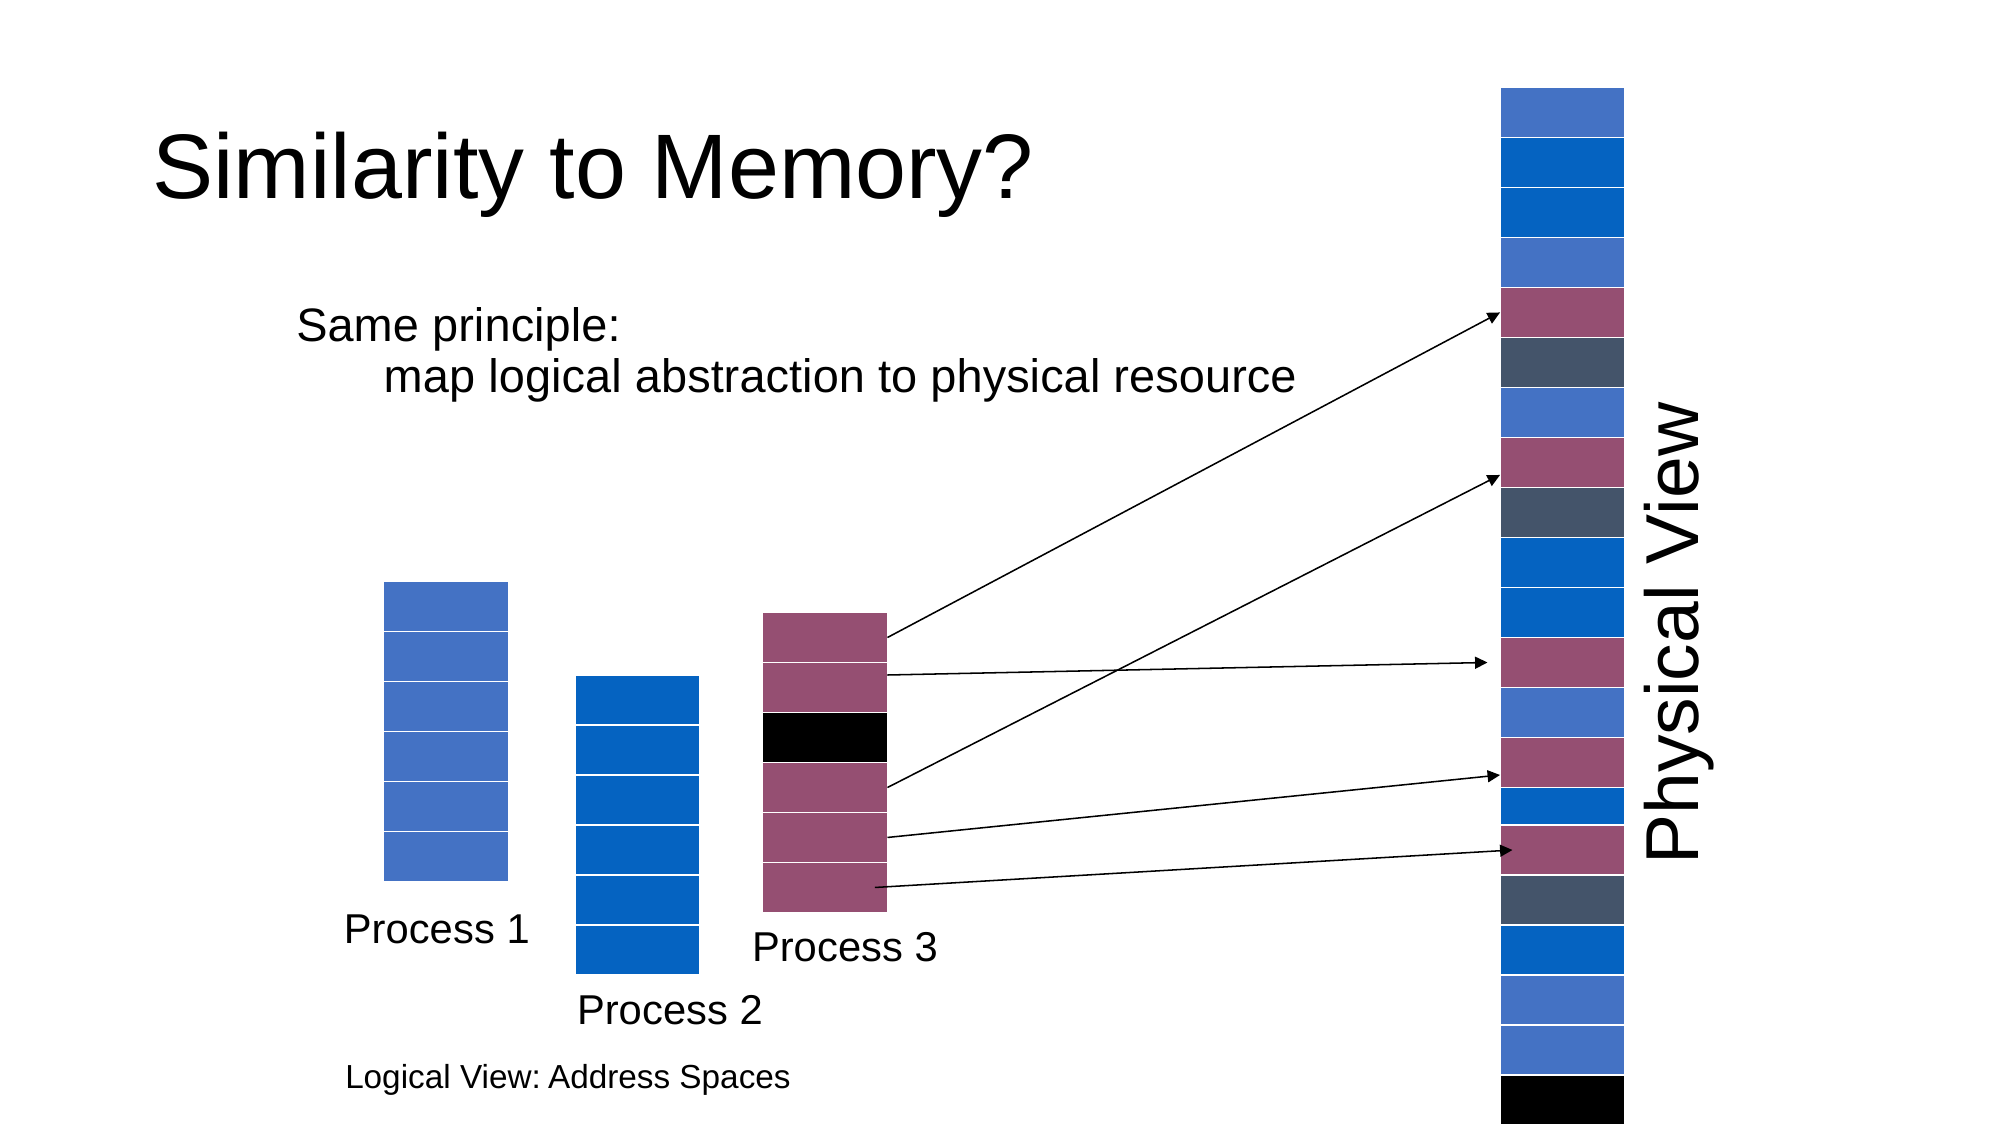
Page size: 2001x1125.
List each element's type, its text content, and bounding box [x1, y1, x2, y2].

text_box [1500, 788, 1625, 825]
text_box [1118, 656, 1488, 671]
list Same principle: map logical abstraction to physical resource [281, 293, 1469, 419]
text_box [1500, 87, 1625, 138]
text_box Process 3 [737, 912, 953, 978]
text_box Logical View: Address Spaces [330, 1047, 807, 1103]
text_box [1500, 1075, 1625, 1125]
text_box [1500, 287, 1625, 337]
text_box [383, 581, 509, 882]
text_box [1500, 975, 1625, 1025]
text_box [1500, 587, 1625, 637]
text_box [1500, 875, 1625, 924]
text_box [762, 712, 888, 762]
text_box [762, 863, 888, 912]
text_box [762, 662, 888, 712]
text_box [1500, 637, 1625, 687]
text_box [1500, 924, 1625, 975]
text_box [1500, 337, 1625, 387]
text_box Process 2 [562, 975, 778, 1040]
text_box [762, 762, 888, 812]
text_box [1500, 238, 1625, 287]
text_box [1500, 825, 1625, 875]
text_box [1500, 488, 1625, 537]
text_box Physical View [1625, 387, 1722, 879]
title Similarity to Memory? [137, 59, 1863, 278]
text_box [887, 770, 1501, 838]
text_box [762, 612, 888, 662]
text_box [1500, 537, 1625, 587]
text_box [874, 844, 1513, 888]
text_box Process 1 [329, 894, 546, 959]
text_box [1500, 138, 1625, 188]
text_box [574, 674, 701, 975]
text_box [1500, 437, 1625, 488]
text_box [1500, 737, 1625, 788]
text_box [1500, 1025, 1625, 1075]
text_box [1500, 387, 1625, 437]
text_box [887, 312, 1501, 638]
text_box [1500, 687, 1625, 737]
text_box [762, 812, 888, 863]
text_box [887, 474, 1501, 788]
text_box [1500, 188, 1625, 238]
